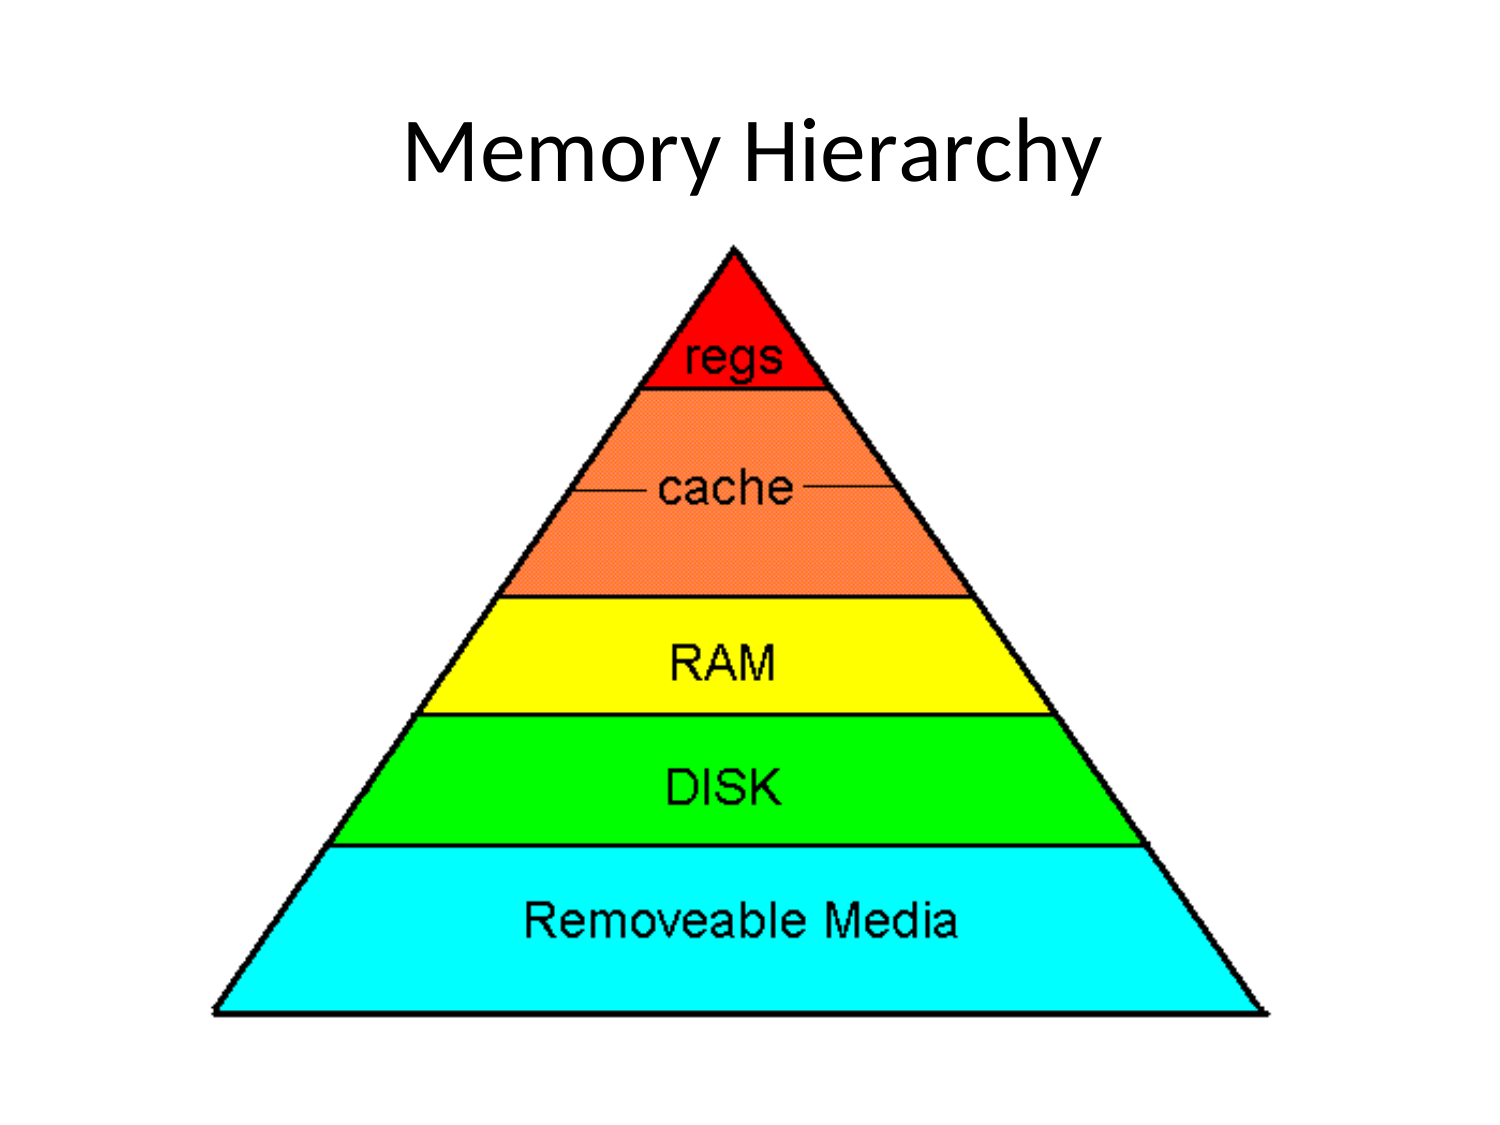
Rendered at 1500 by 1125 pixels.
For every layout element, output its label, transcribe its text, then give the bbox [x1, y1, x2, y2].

title Memory Hierarchy [189, 90, 1311, 279]
text_box [199, 237, 1282, 1022]
